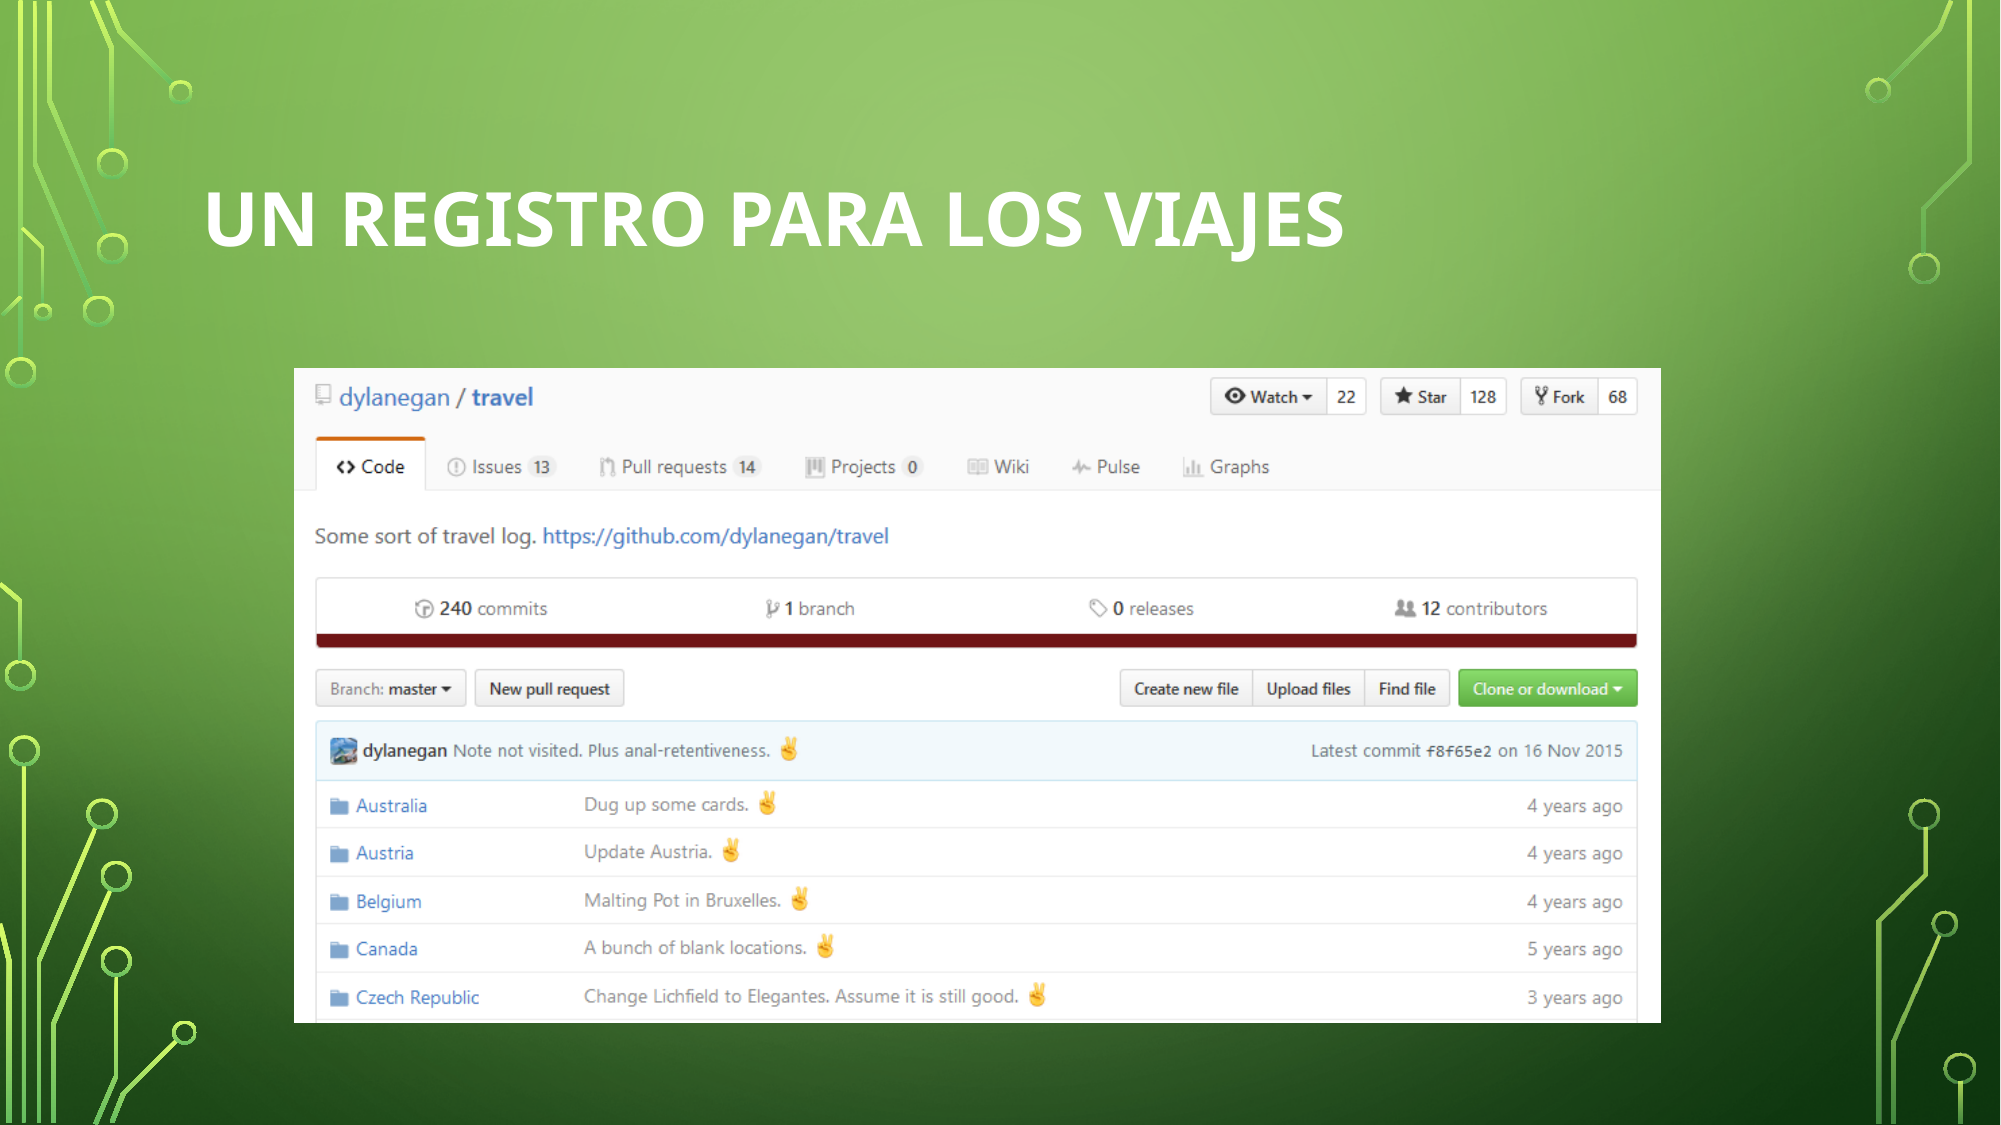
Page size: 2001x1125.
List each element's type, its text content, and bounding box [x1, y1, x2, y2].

title Un registro para los viajes [187, 101, 1813, 344]
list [294, 368, 1661, 1024]
